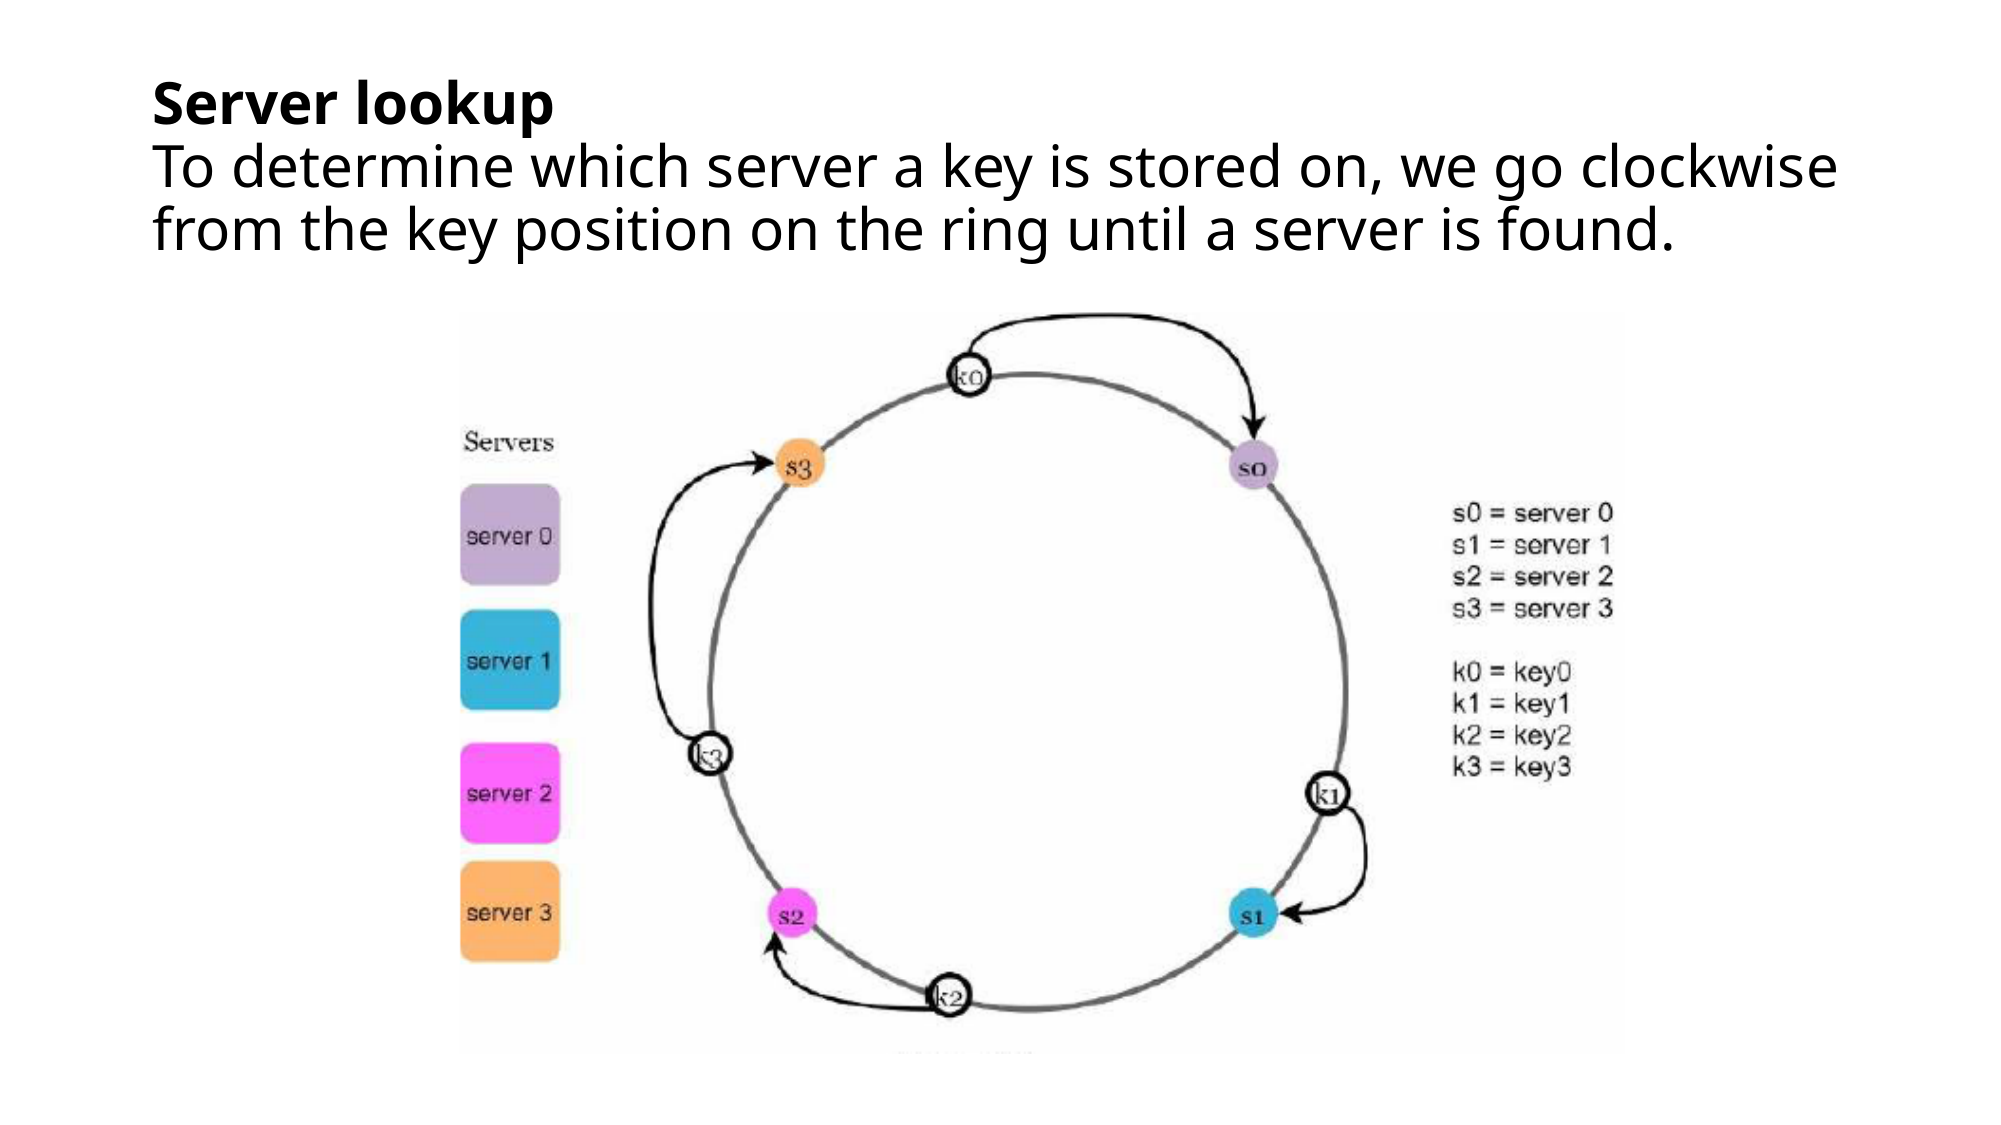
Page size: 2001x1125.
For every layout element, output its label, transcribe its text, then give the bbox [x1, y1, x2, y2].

picture [400, 277, 1664, 1054]
title Server lookup To determine which server a key is stored on, we go clockwise from the key position on the ring until a server is found. [137, 59, 1863, 278]
